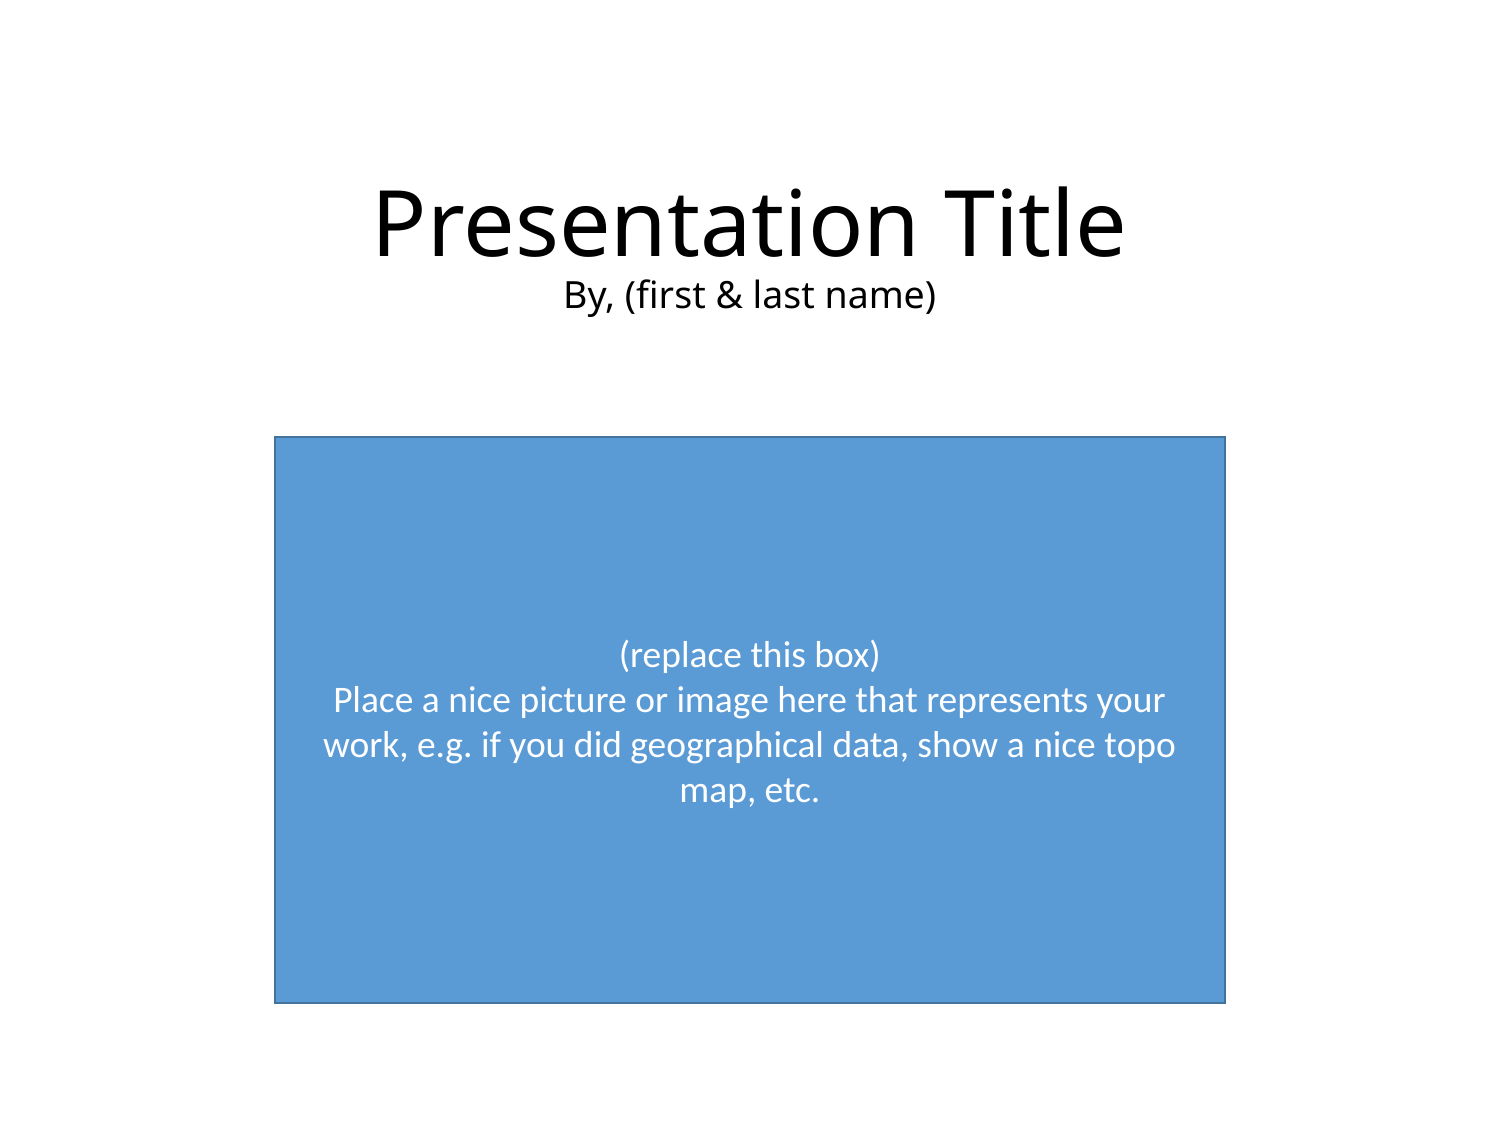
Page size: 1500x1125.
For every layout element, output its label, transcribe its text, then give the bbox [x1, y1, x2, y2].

text_box Presentation Title By, (first & last name) [103, 59, 1397, 278]
text_box (replace this box) Place a nice picture or image here that represents your work, e.g. if you did geographical data, show a nice topo map, etc. [274, 436, 1226, 1004]
